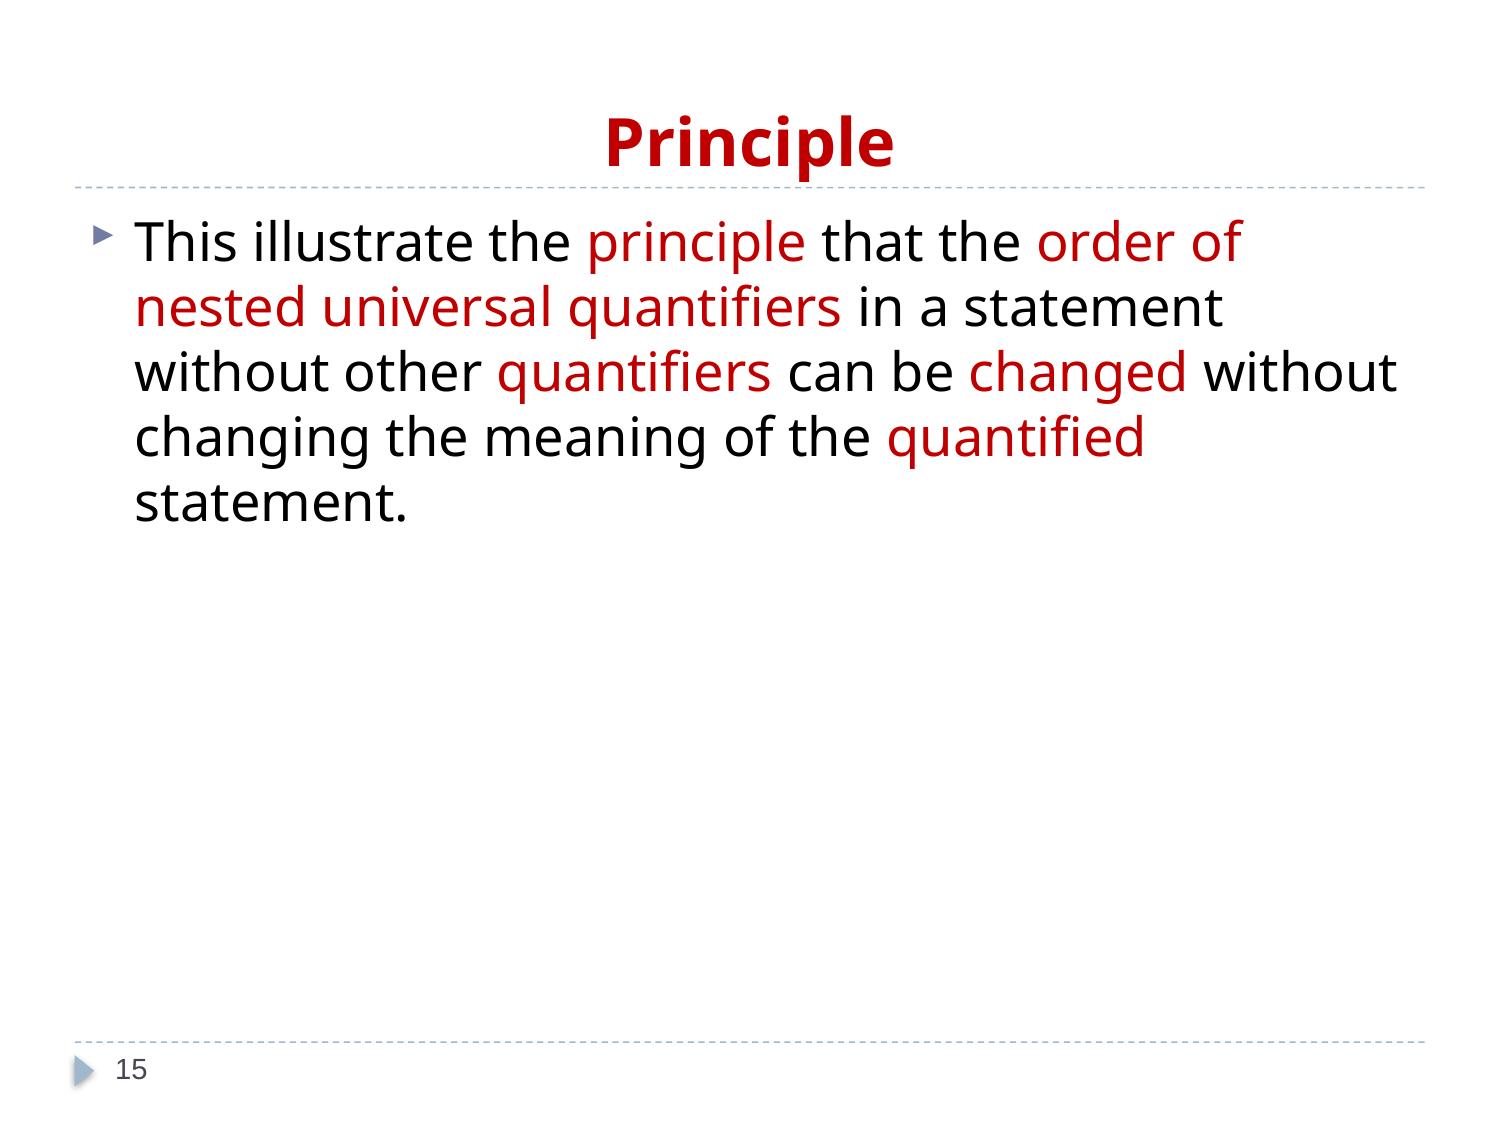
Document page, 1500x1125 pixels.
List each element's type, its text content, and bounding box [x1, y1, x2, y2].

title Principle [75, 24, 1425, 188]
slide_number 15 [100, 1042, 426, 1103]
list This illustrate the principle that the order of nested universal quantifiers in a statement without other quantifiers can be changed without changing the meaning of the quantified statement. [75, 200, 1425, 1010]
